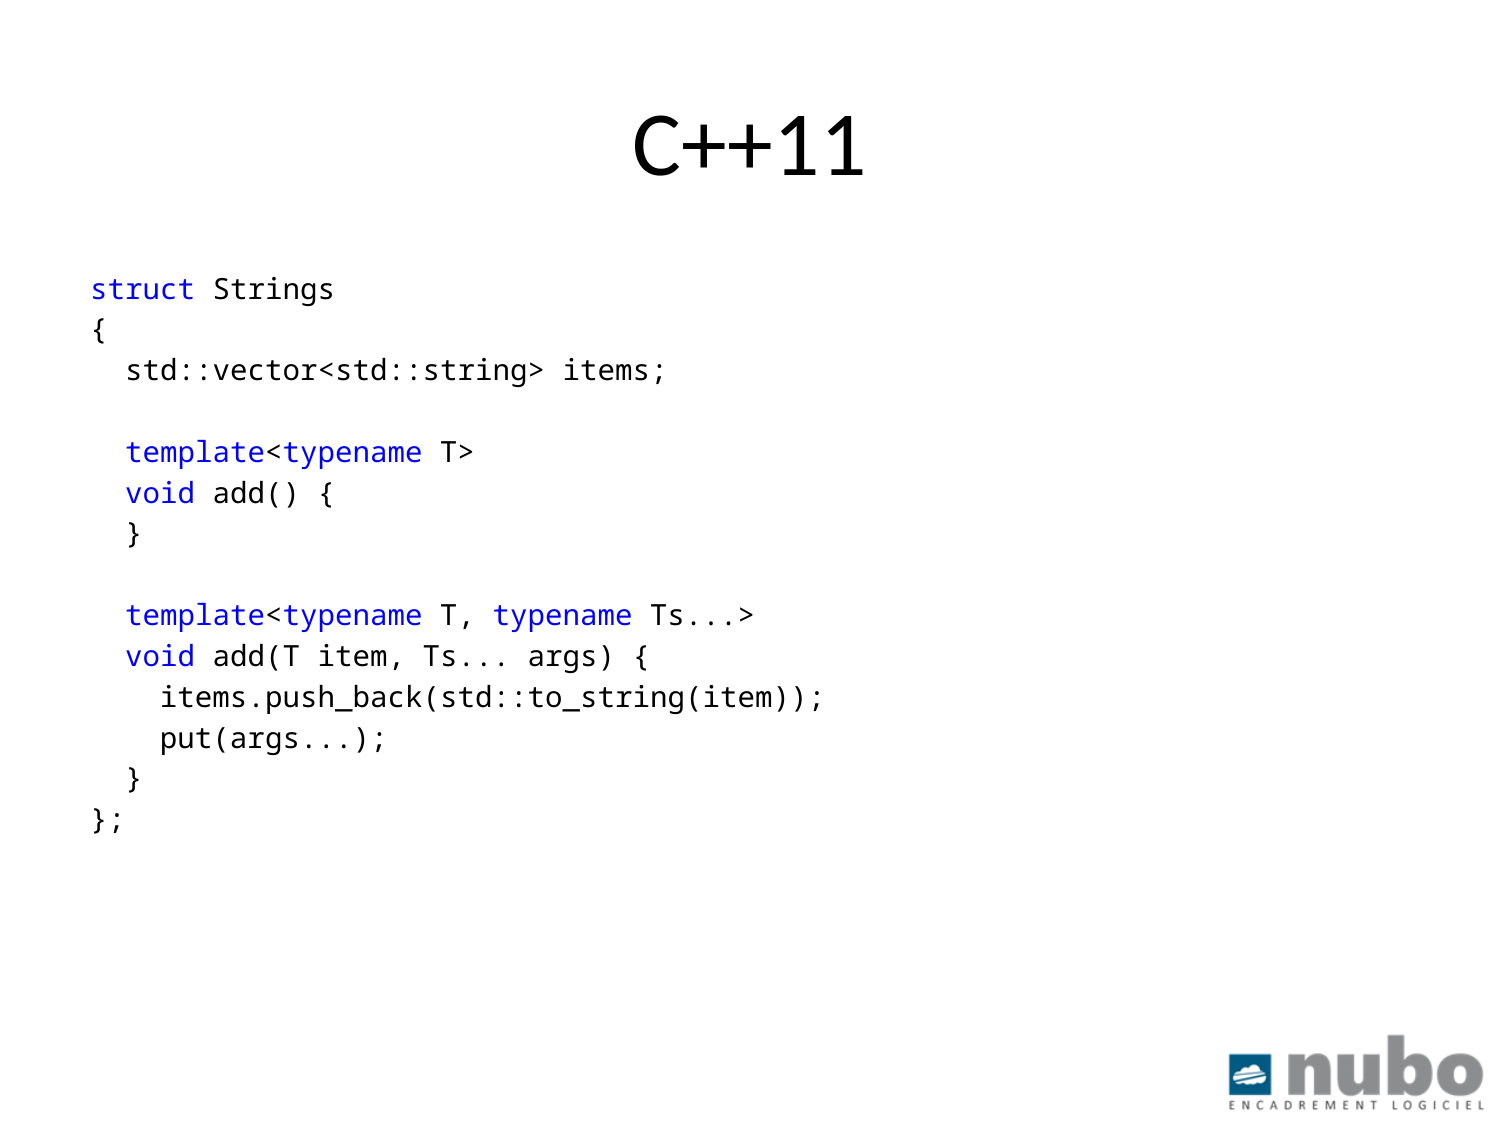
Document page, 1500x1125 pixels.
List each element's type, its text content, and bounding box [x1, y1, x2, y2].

title C++11 [75, 45, 1425, 233]
list struct Strings { std::vector<std::string> items; template<typename T> void add() { } template<typename T, typename Ts...> void add(T item, Ts... args) { items.push_back(std::to_string(item)); put(args...); } }; [75, 262, 1425, 1005]
picture [1226, 1032, 1488, 1113]
